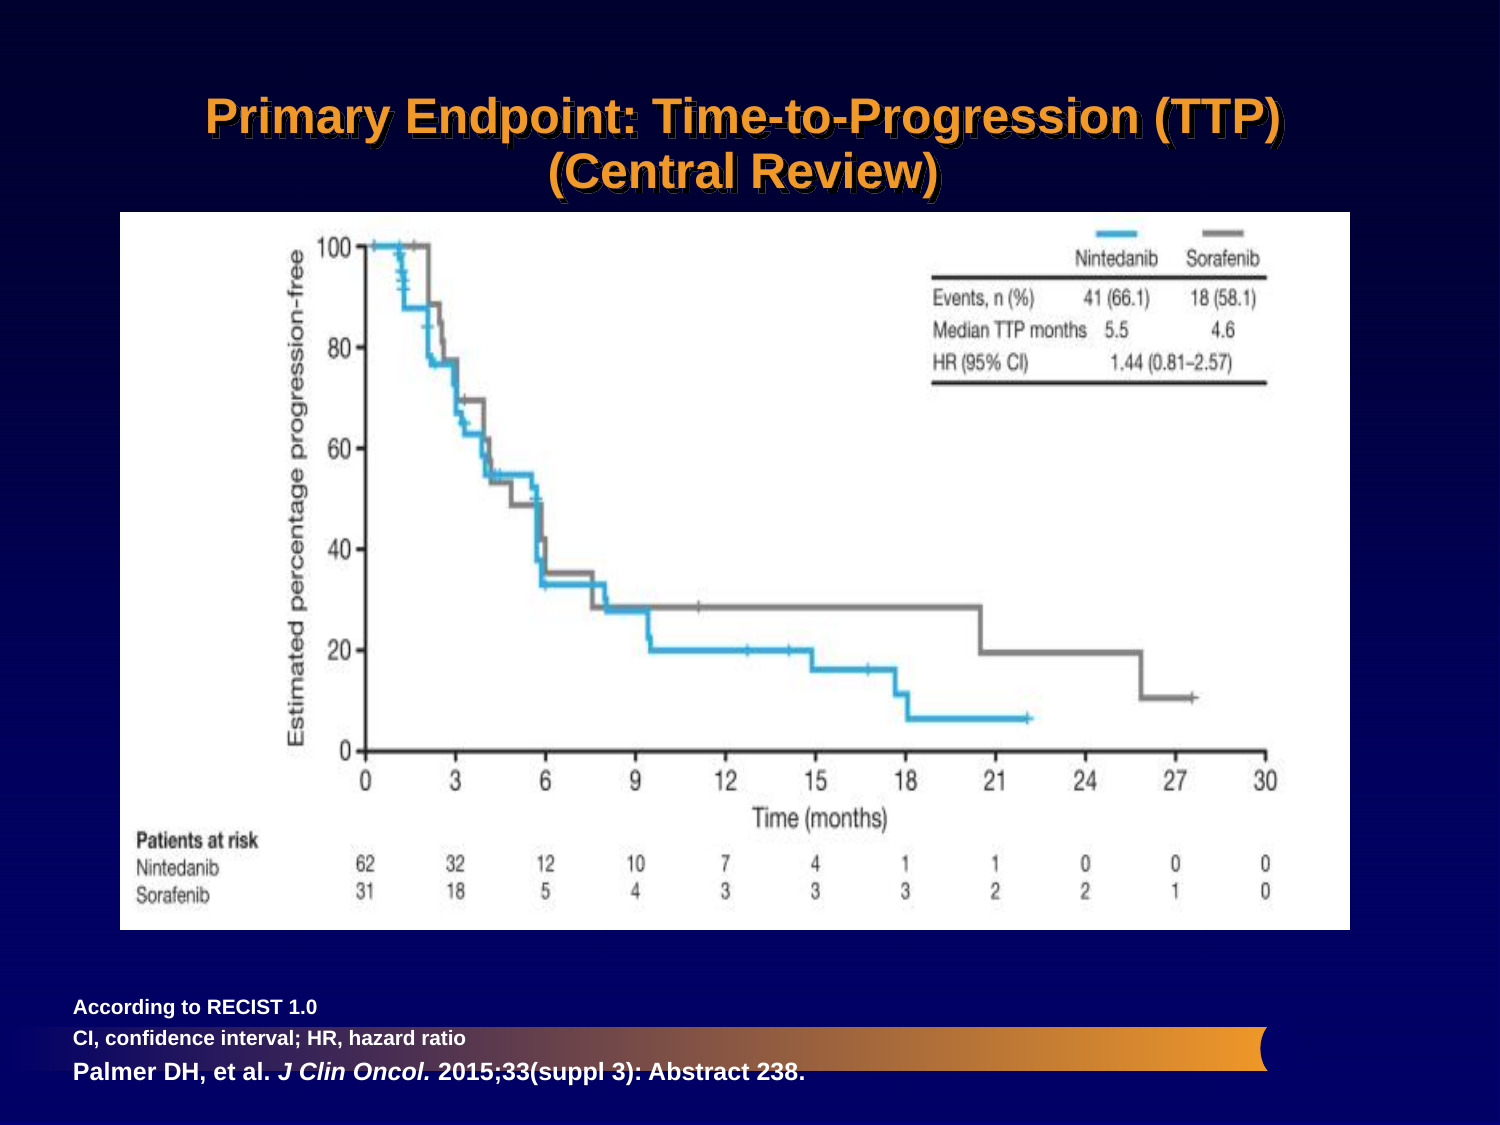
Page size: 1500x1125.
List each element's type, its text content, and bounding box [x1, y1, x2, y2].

text_box [674, 195, 1455, 289]
title Primary Endpoint: Time-to-Progression (TTP) (Central Review) [38, 77, 1463, 212]
picture [0, 0, 1500, 1125]
text_box According to RECIST 1.0 CI, confidence interval; HR, hazard ratio [57, 962, 1500, 1081]
text_box Palmer DH, et al. J Clin Oncol. 2015;33(suppl 3): Abstract 238. [58, 1048, 883, 1094]
